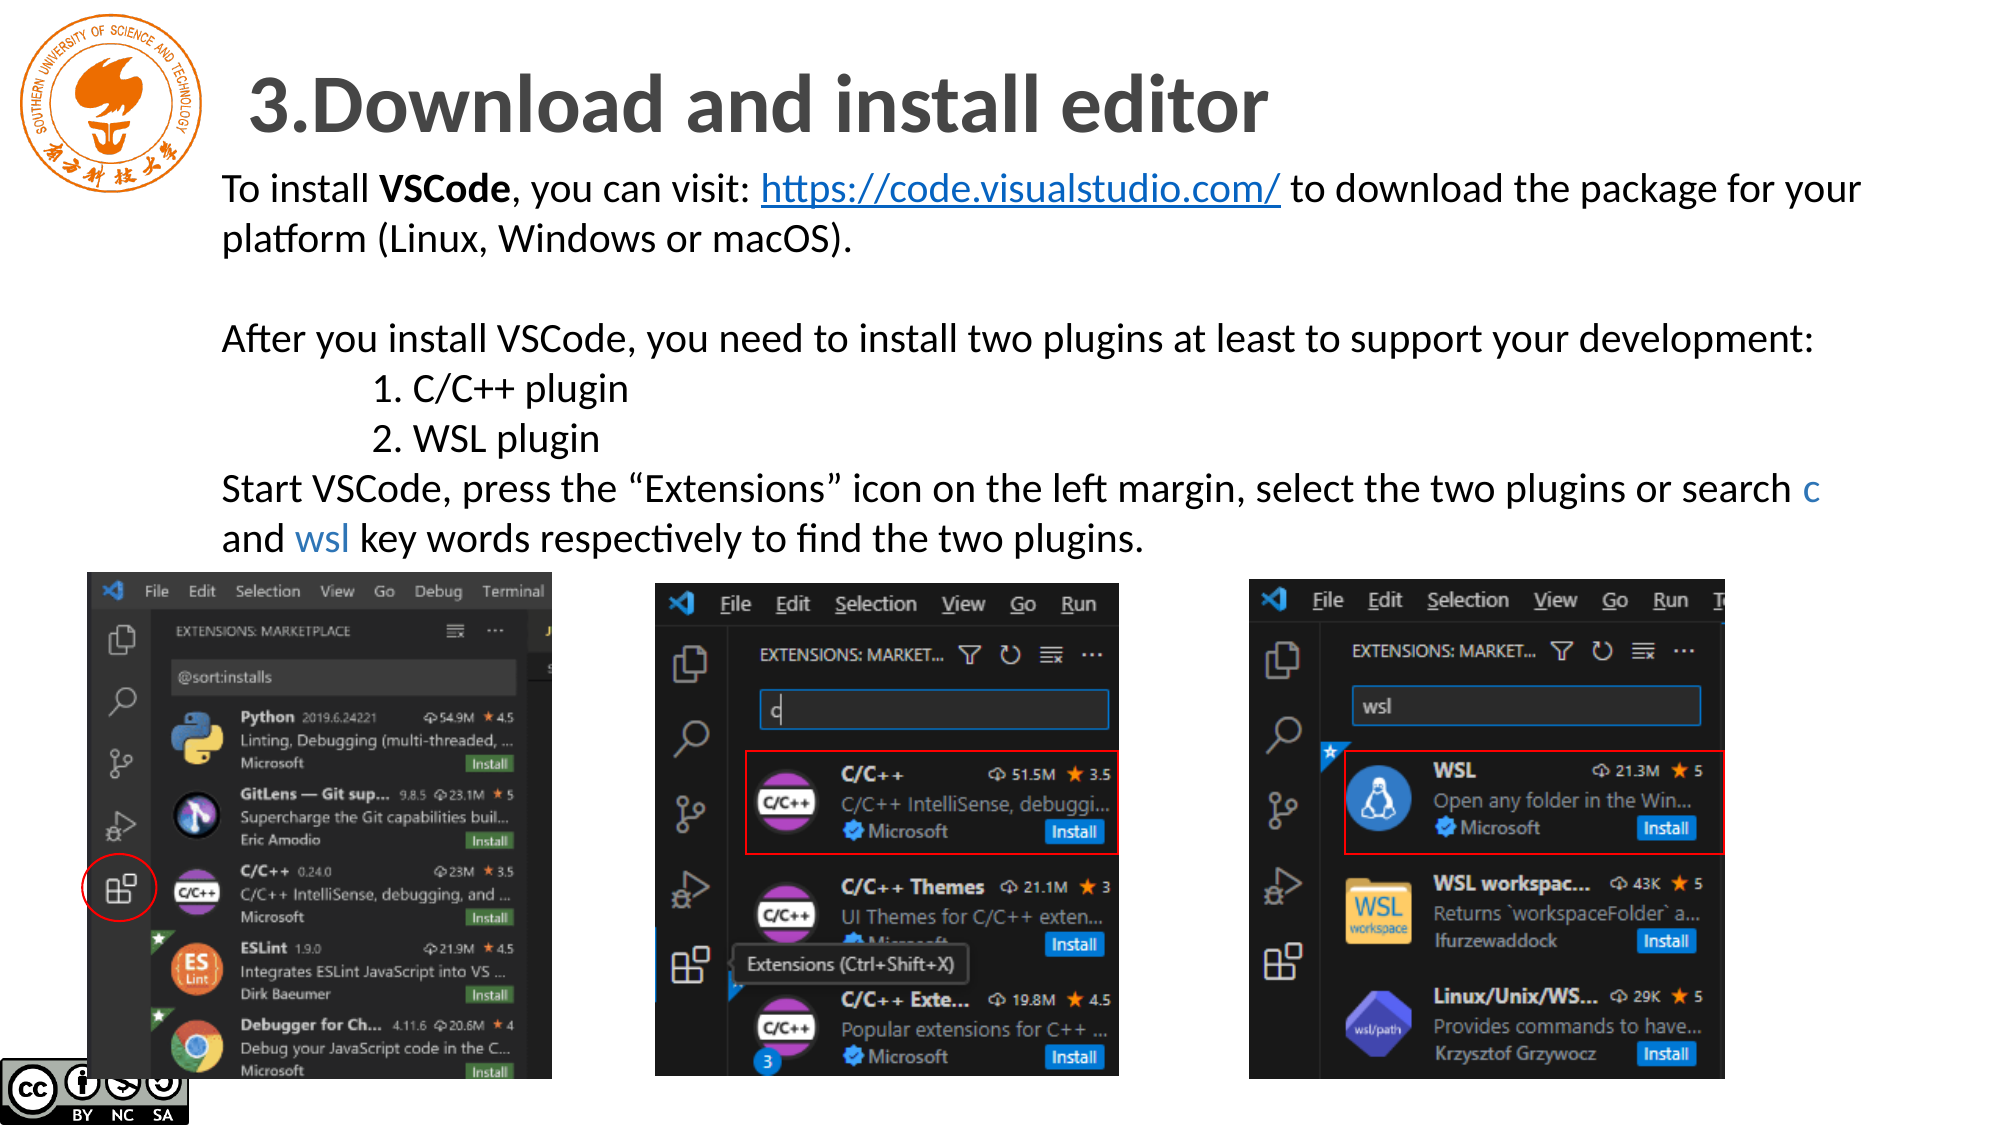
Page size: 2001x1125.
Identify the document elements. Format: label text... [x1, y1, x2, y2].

picture [18, 11, 202, 194]
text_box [82, 572, 552, 1079]
picture [0, 1058, 189, 1125]
title 3.Download and install editor [232, 0, 1958, 215]
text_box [1249, 579, 1725, 1079]
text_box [655, 583, 1119, 1076]
text_box To install VSCode, you can visit: https://code.visualstudio.com/ to download the package for your platform (Linux, Windows or macOS). After you install VSCode, you need to install two plugins at least to support your development: 1. C/C++ plugin 2. WSL plugin Start VSCode, press the “Extensions” icon on the left margin, select the two plugins or search c and wsl key words respectively to find the two plugins. [206, 153, 1893, 569]
